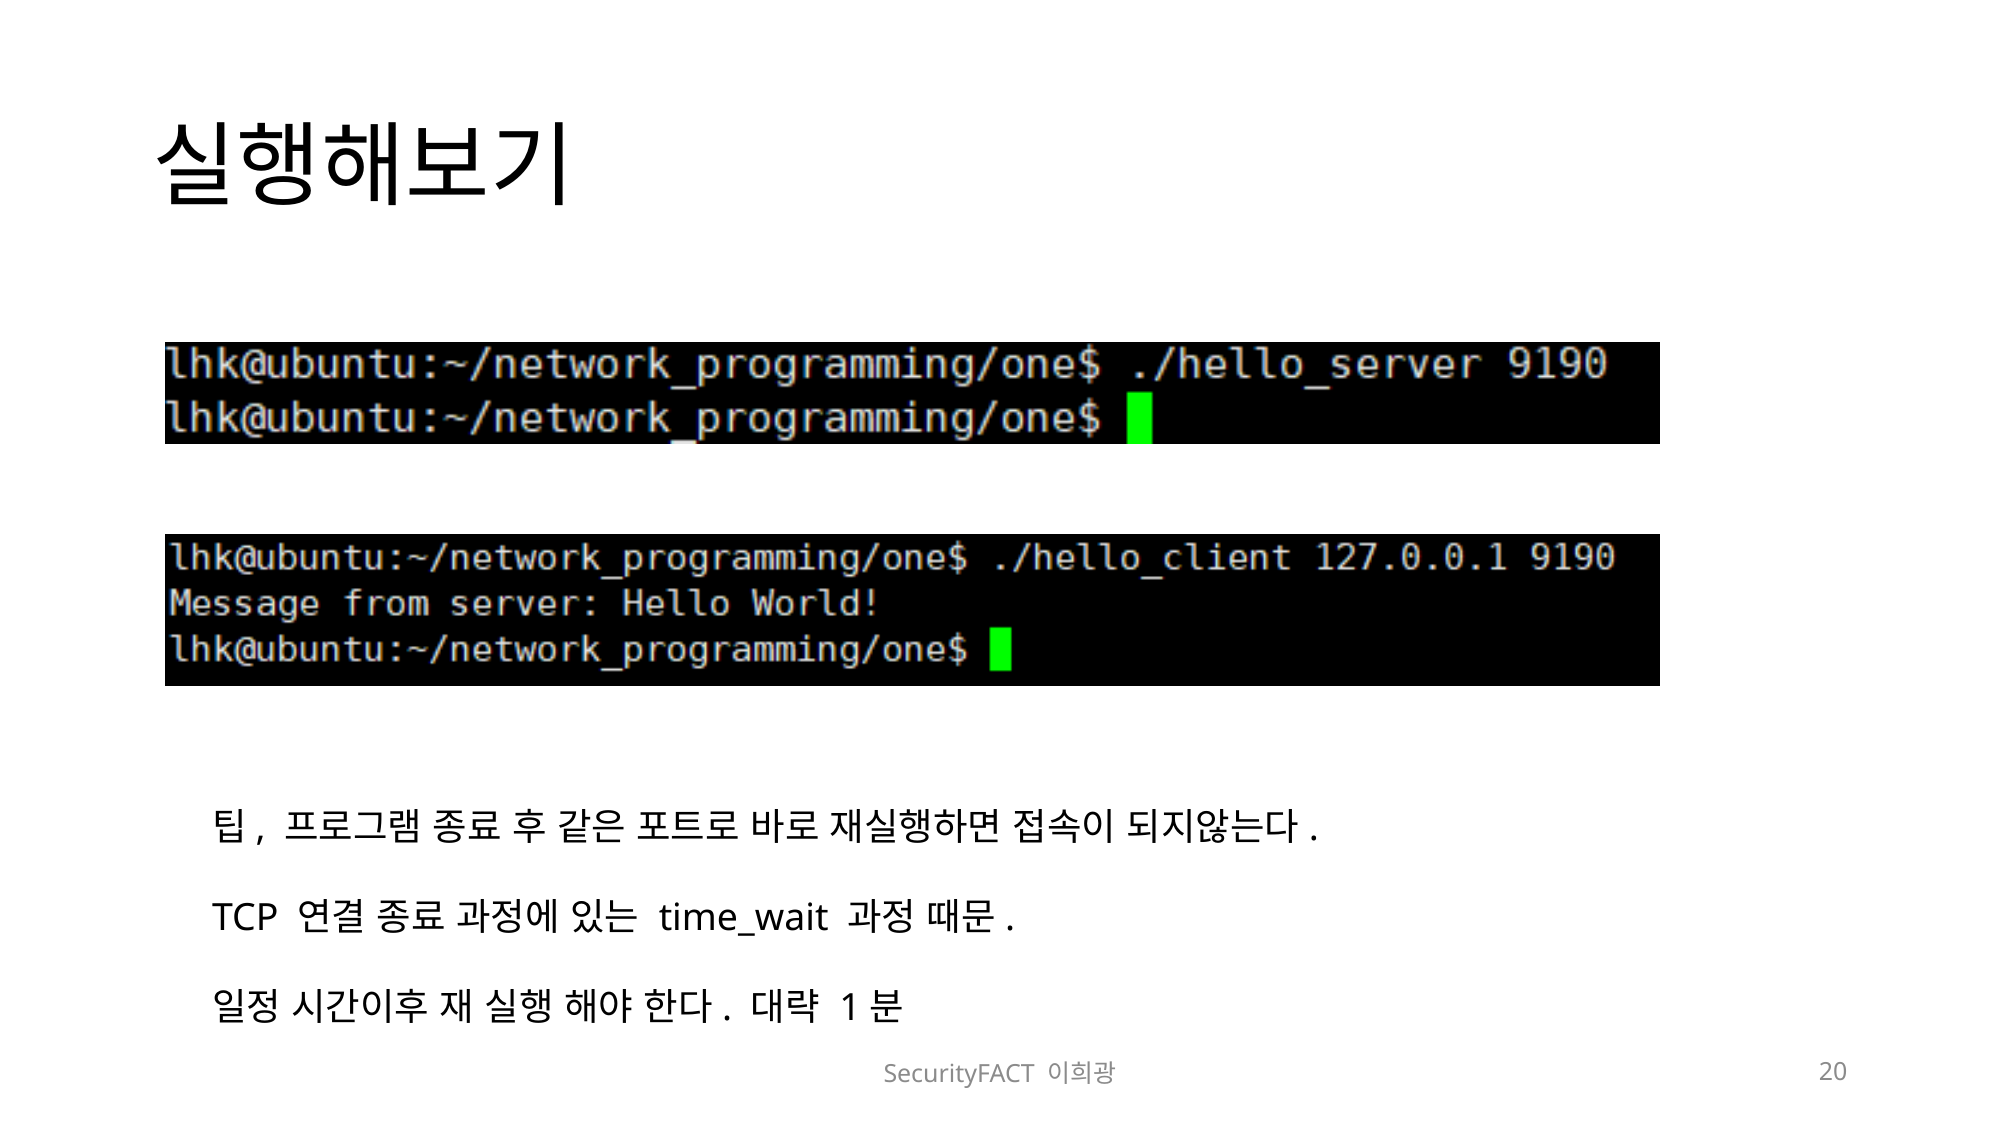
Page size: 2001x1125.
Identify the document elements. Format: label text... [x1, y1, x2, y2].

picture [164, 534, 1660, 686]
slide_number 20 [1412, 1042, 1863, 1103]
text_box 팁, 프로그램 종료 후 같은 포트로 바로 재실행하면 접속이 되지않는다. TCP 연결 종료 과정에 있는 time_wait 과정 때문. 일정 시간이후 재 실행 해야 한다. 대략 1분 [197, 795, 1692, 1036]
picture [164, 342, 1660, 444]
footer SecurityFACT 이희광 [662, 1042, 1338, 1103]
title 실행해보기 [137, 59, 1863, 278]
